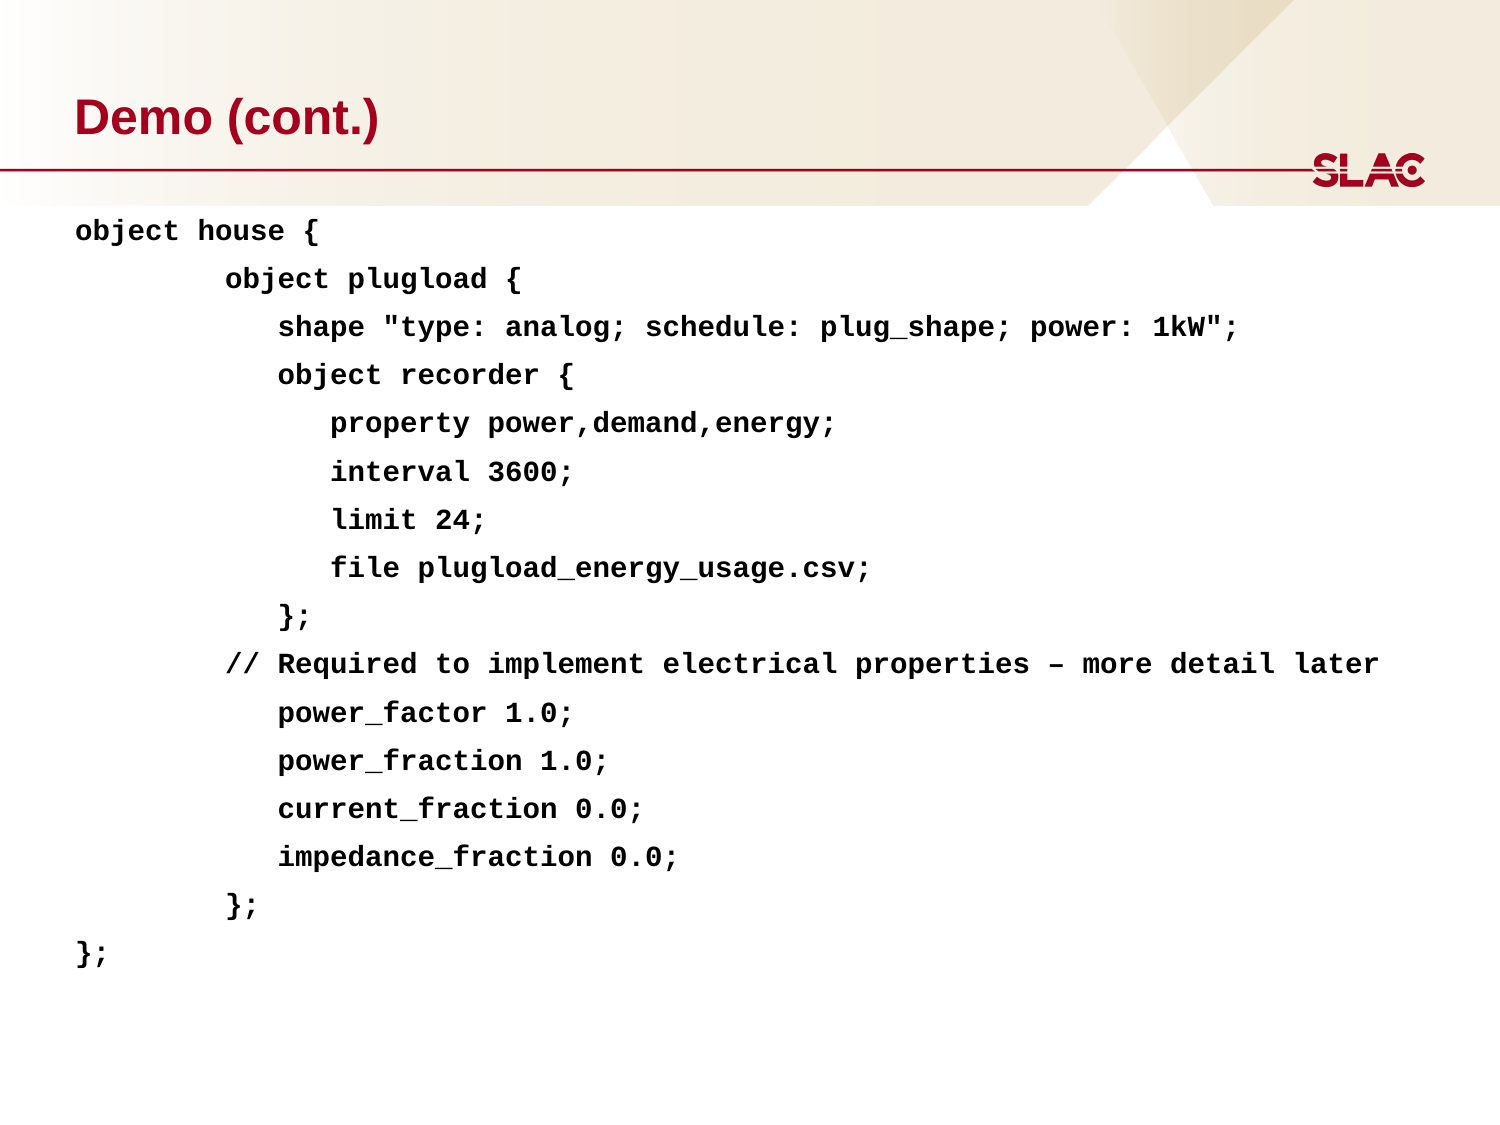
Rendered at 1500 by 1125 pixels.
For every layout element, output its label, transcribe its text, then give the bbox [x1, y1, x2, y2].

title Demo (cont.) [74, 21, 1404, 145]
list object house { object plugload { shape "type: analog; schedule: plug_shape; power: 1kW"; object recorder { property power,demand,energy; interval 3600; limit 24; file plugload_energy_usage.csv; }; // Required to implement electrical properties – more detail later power_factor 1.0; power_fraction 1.0; current_fraction 0.0; impedance_fraction 0.0; }; }; [75, 203, 1406, 1029]
picture [0, 0, 1500, 206]
